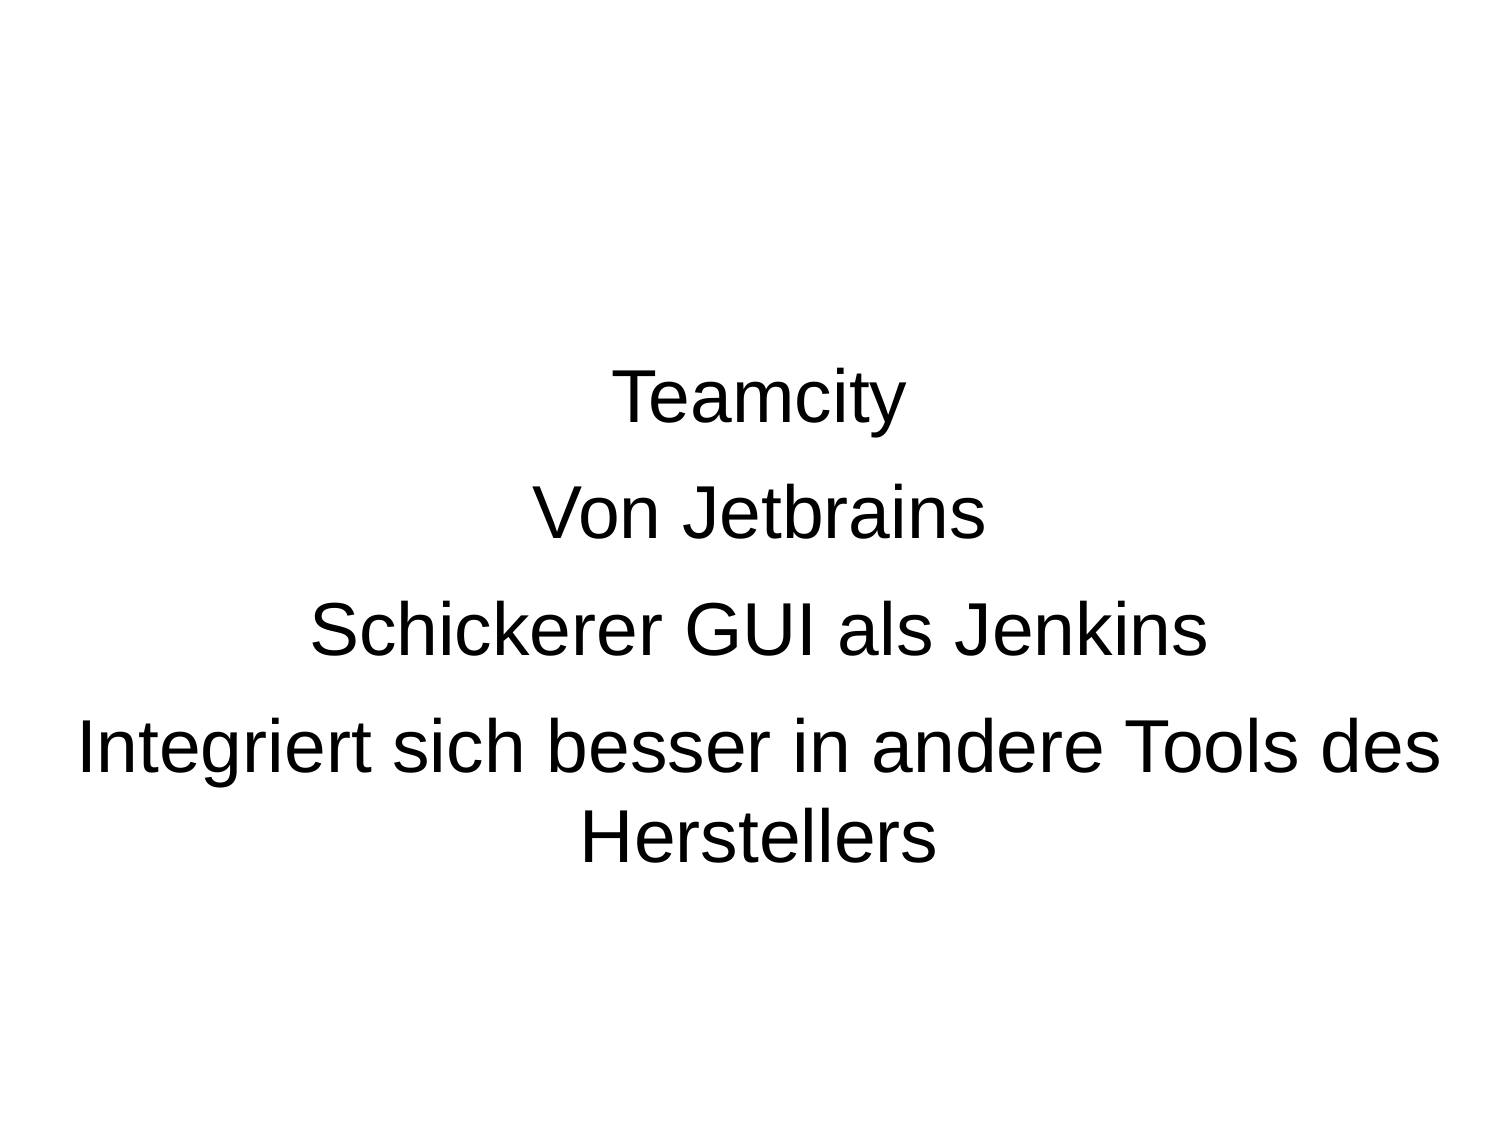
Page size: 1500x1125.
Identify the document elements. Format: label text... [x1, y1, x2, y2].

list Teamcity Von Jetbrains Schickerer GUI als Jenkins Integriert sich besser in andere Tools des Herstellers [40, 347, 1479, 776]
